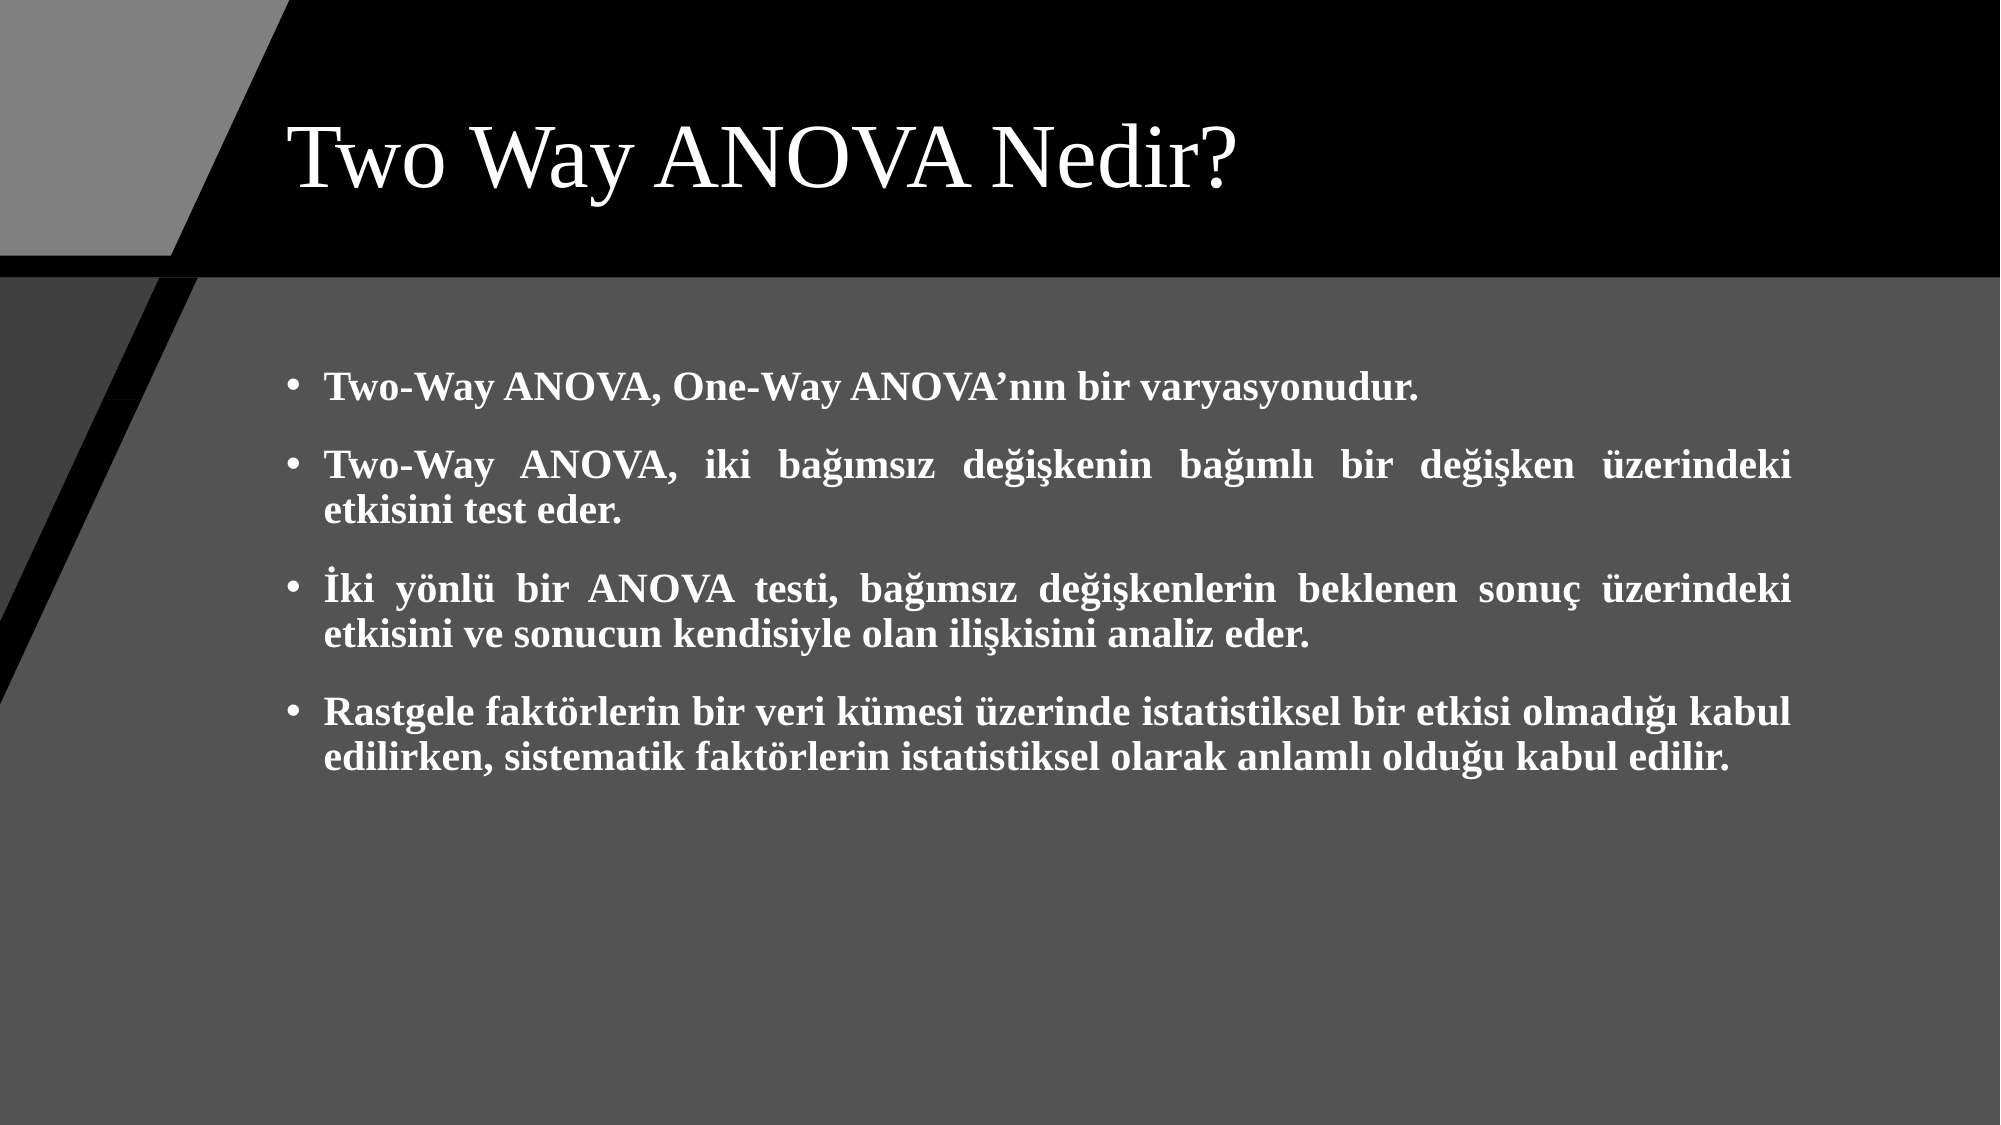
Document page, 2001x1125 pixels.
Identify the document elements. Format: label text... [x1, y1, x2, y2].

text_box [0, 276, 162, 622]
text_box [0, 0, 291, 257]
title Two Way ANOVA Nedir? [271, 60, 1808, 255]
text_box [0, 276, 2000, 1125]
list Two-Way ANOVA, One-Way ANOVA’nın bir varyasyonudur. Two-Way ANOVA, iki bağımsız değişkenin bağımlı bir değişken üzerindeki etkisini test eder. İki yönlü bir ANOVA testi, bağımsız değişkenlerin beklenen sonuç üzerindeki etkisini ve sonucun kendisiyle olan ilişkisini analiz eder. Rastgele faktörlerin bir veri kümesi üzerinde istatistiksel bir etkisi olmadığı kabul edilirken, sistematik faktörlerin istatistiksel olarak anlamlı olduğu kabul edilir. [271, 356, 1808, 1020]
